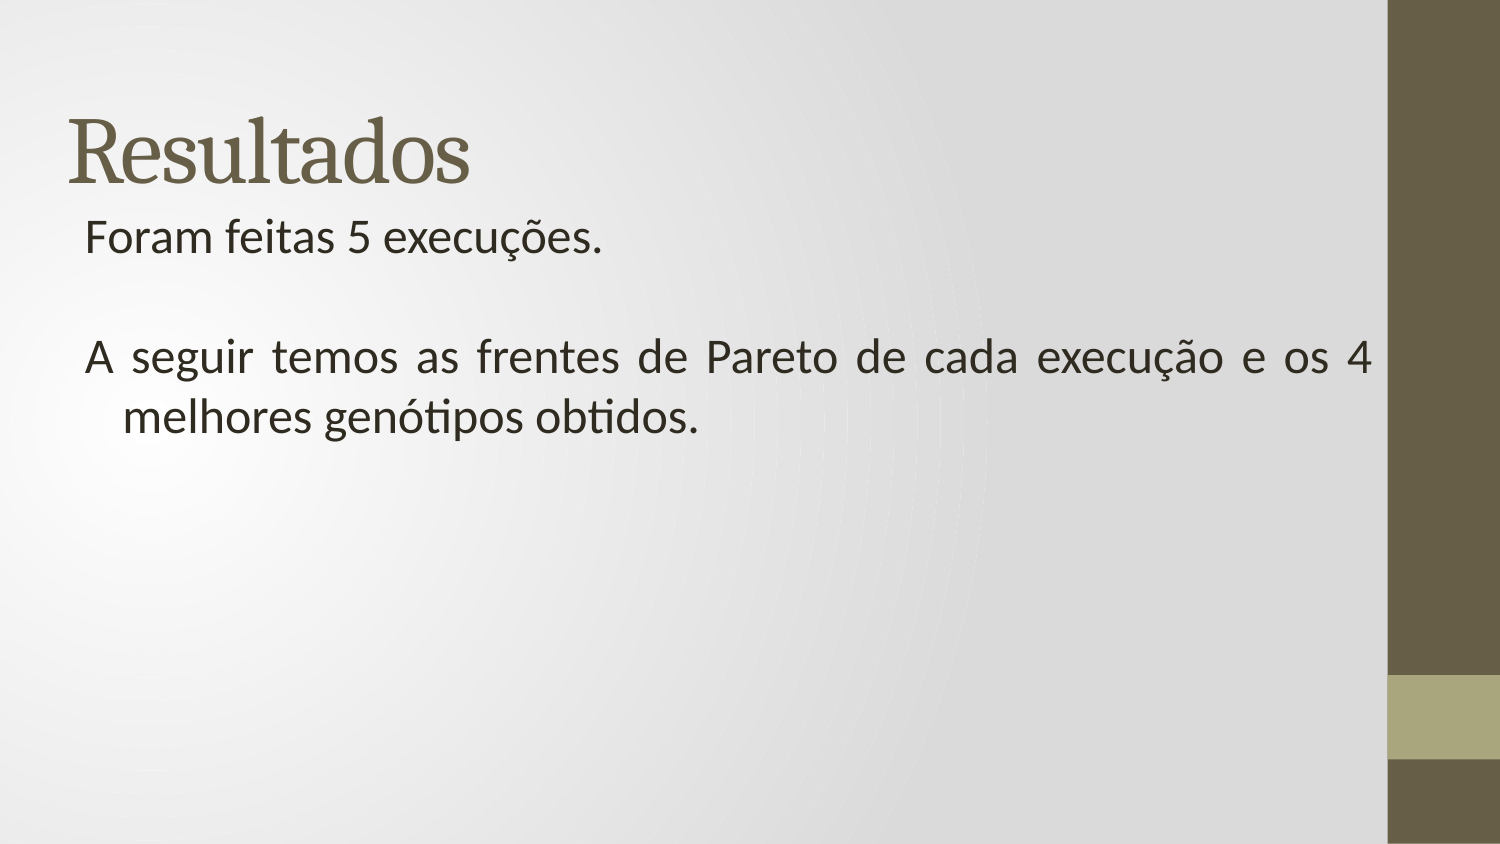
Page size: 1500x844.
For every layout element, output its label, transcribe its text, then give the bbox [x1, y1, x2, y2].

list Foram feitas 5 execuções. A seguir temos as frentes de Pareto de cada execução e os 4 melhores genótipos obtidos. [51, 189, 1388, 750]
title Resultados [51, 72, 1449, 167]
